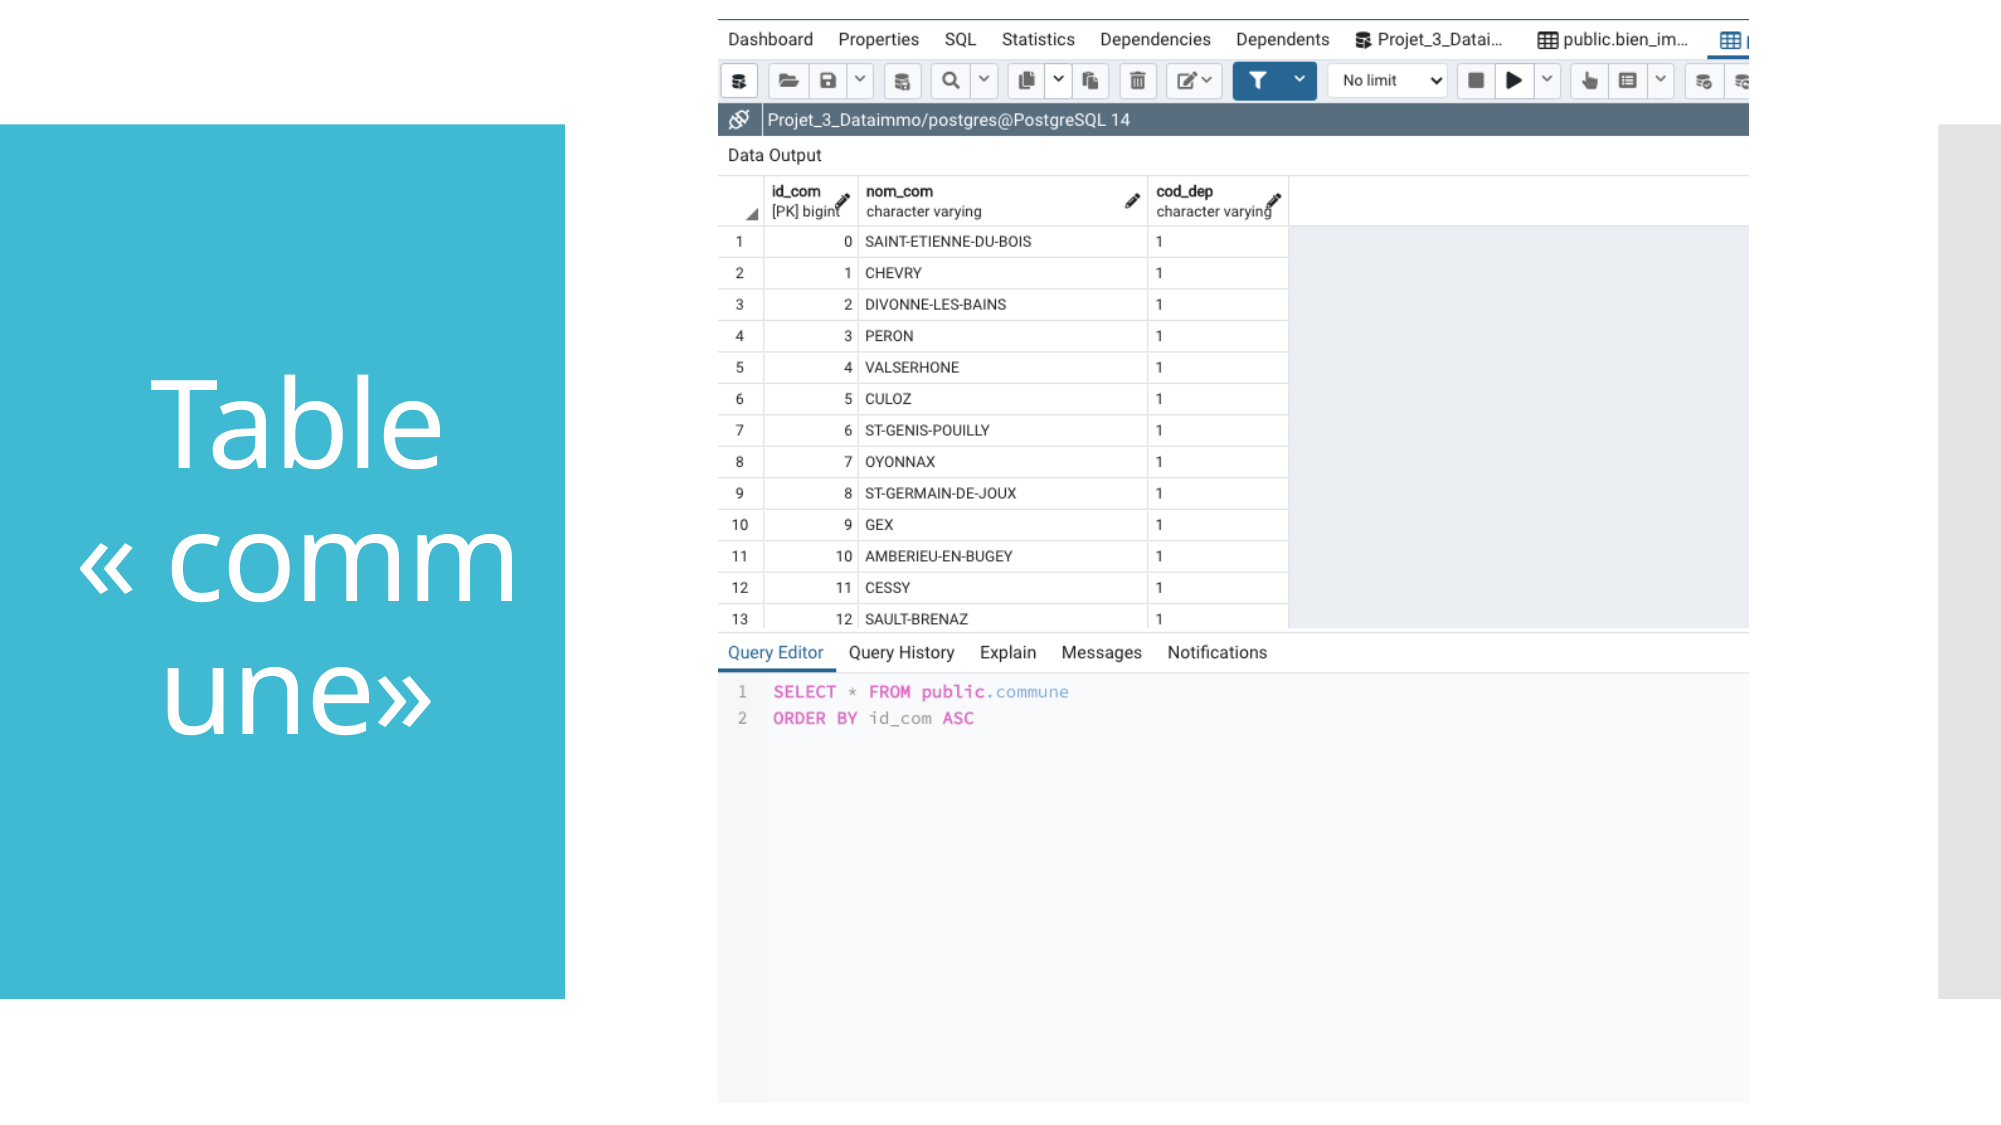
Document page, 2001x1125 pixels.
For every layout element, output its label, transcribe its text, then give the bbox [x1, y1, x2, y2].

title Table « commune» [41, 184, 555, 940]
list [717, 19, 1749, 1114]
